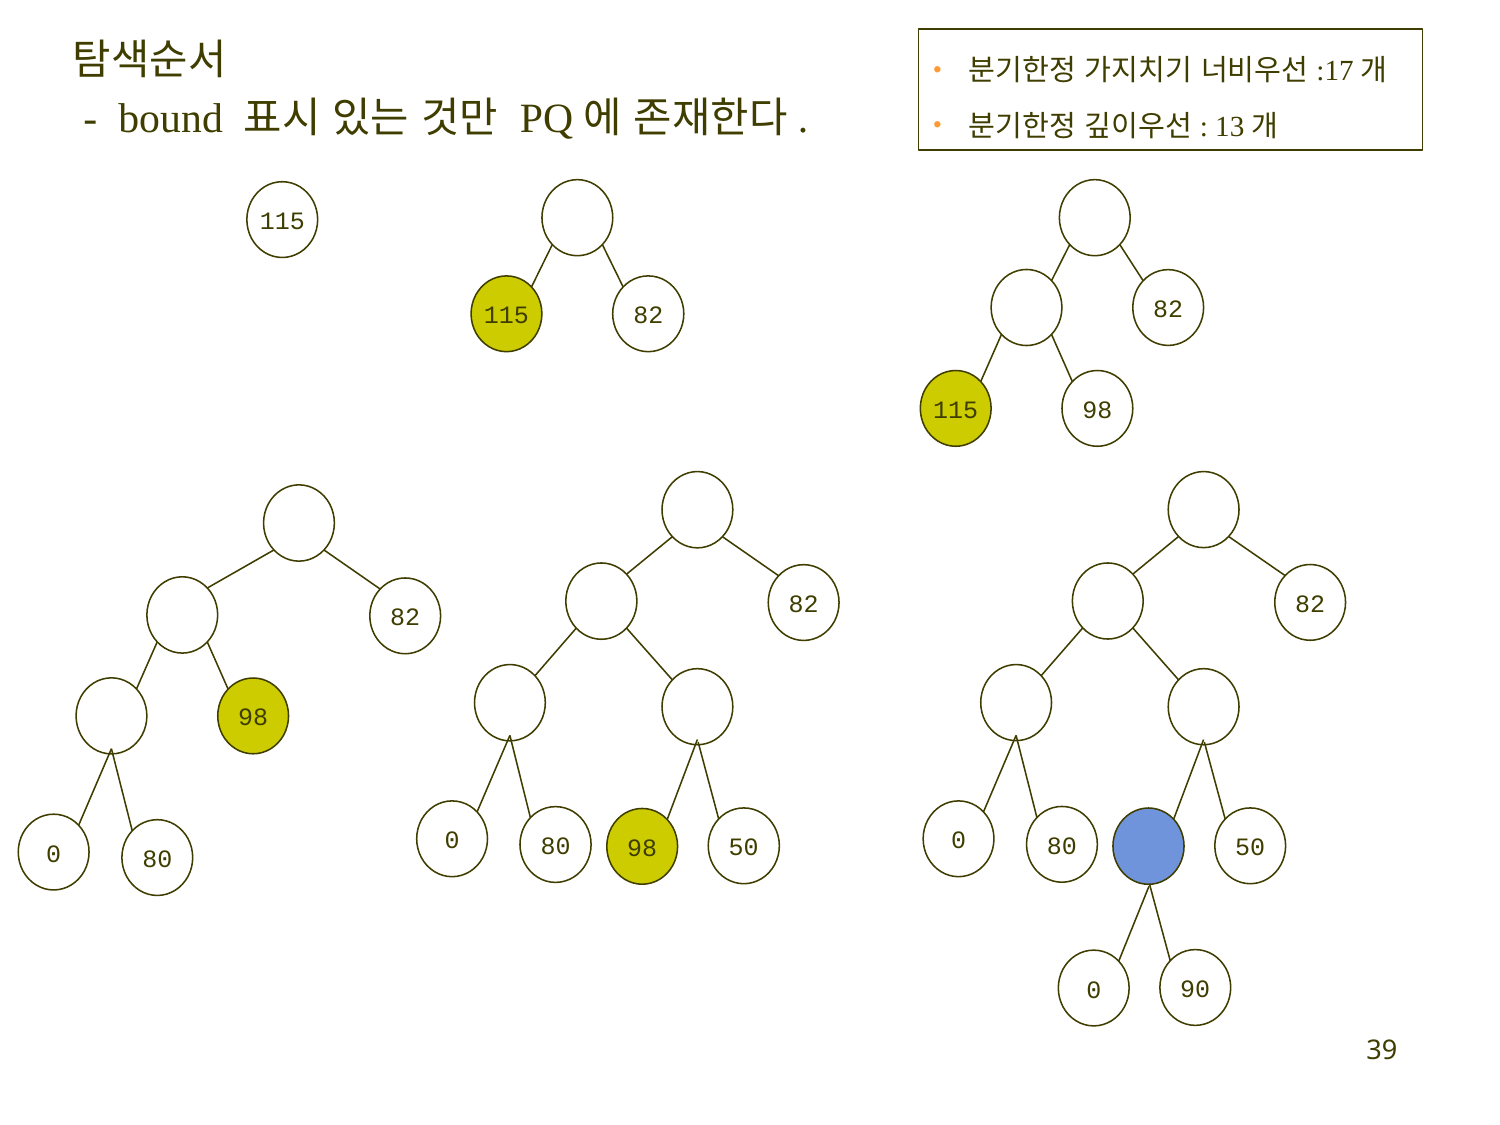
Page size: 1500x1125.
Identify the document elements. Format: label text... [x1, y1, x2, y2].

text_box 82 [612, 275, 684, 352]
text_box [263, 484, 335, 562]
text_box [1204, 741, 1226, 819]
text_box 80 [519, 806, 592, 883]
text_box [1149, 883, 1171, 961]
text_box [207, 641, 229, 690]
text_box 115 [471, 275, 542, 352]
text_box [662, 668, 733, 743]
text_box 0 [416, 800, 488, 877]
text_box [509, 740, 531, 818]
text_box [534, 627, 577, 676]
text_box 82 [1274, 564, 1346, 641]
text_box 82 [1132, 269, 1204, 346]
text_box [1118, 886, 1145, 962]
text_box [1072, 562, 1144, 640]
text_box 80 [1026, 806, 1098, 883]
text_box 0 [1058, 950, 1130, 1026]
text_box 115 [920, 370, 992, 447]
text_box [1051, 244, 1070, 281]
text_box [1132, 627, 1179, 681]
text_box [1015, 740, 1038, 818]
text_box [1051, 334, 1073, 382]
text_box 90 [1159, 949, 1231, 1026]
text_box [476, 740, 508, 813]
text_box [980, 334, 1002, 382]
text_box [697, 741, 719, 820]
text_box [78, 753, 110, 826]
text_box 50 [1214, 807, 1286, 884]
text_box 탐색순서 - bound 표시 있는 것만 PQ에 존재한다. [58, 17, 824, 149]
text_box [1040, 627, 1083, 676]
text_box 115 [246, 181, 318, 258]
text_box [474, 664, 546, 739]
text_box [531, 244, 553, 288]
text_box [1173, 744, 1200, 820]
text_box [666, 744, 693, 820]
text_box 50 [708, 807, 780, 884]
text_box 0 [923, 800, 994, 877]
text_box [983, 740, 1014, 812]
text_box [662, 471, 733, 548]
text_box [602, 244, 624, 288]
text_box 0 [18, 814, 90, 890]
text_box [146, 576, 218, 654]
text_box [626, 627, 673, 681]
text_box 82 [768, 564, 840, 641]
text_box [1119, 244, 1144, 281]
text_box [991, 269, 1062, 346]
text_box 98 [1061, 370, 1133, 447]
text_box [207, 549, 275, 589]
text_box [136, 641, 158, 690]
text_box [1168, 668, 1240, 743]
text_box 82 [369, 577, 441, 654]
text_box [980, 664, 1052, 739]
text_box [323, 549, 381, 589]
text_box 98 [606, 808, 678, 885]
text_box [1132, 536, 1179, 575]
text_box [565, 562, 637, 640]
text_box [541, 179, 613, 256]
text_box 분기한정 가지치기 너비우선:17개 분기한정 깊이우선: 13개 [918, 29, 1423, 150]
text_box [722, 536, 779, 576]
text_box 98 [217, 678, 289, 754]
text_box [1059, 179, 1131, 256]
slide_number 39 [1099, 1024, 1413, 1101]
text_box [1228, 536, 1286, 576]
text_box [1168, 471, 1240, 548]
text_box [111, 753, 133, 831]
text_box 80 [121, 819, 193, 896]
text_box [76, 677, 147, 752]
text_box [626, 536, 673, 575]
text_box [1112, 807, 1185, 884]
